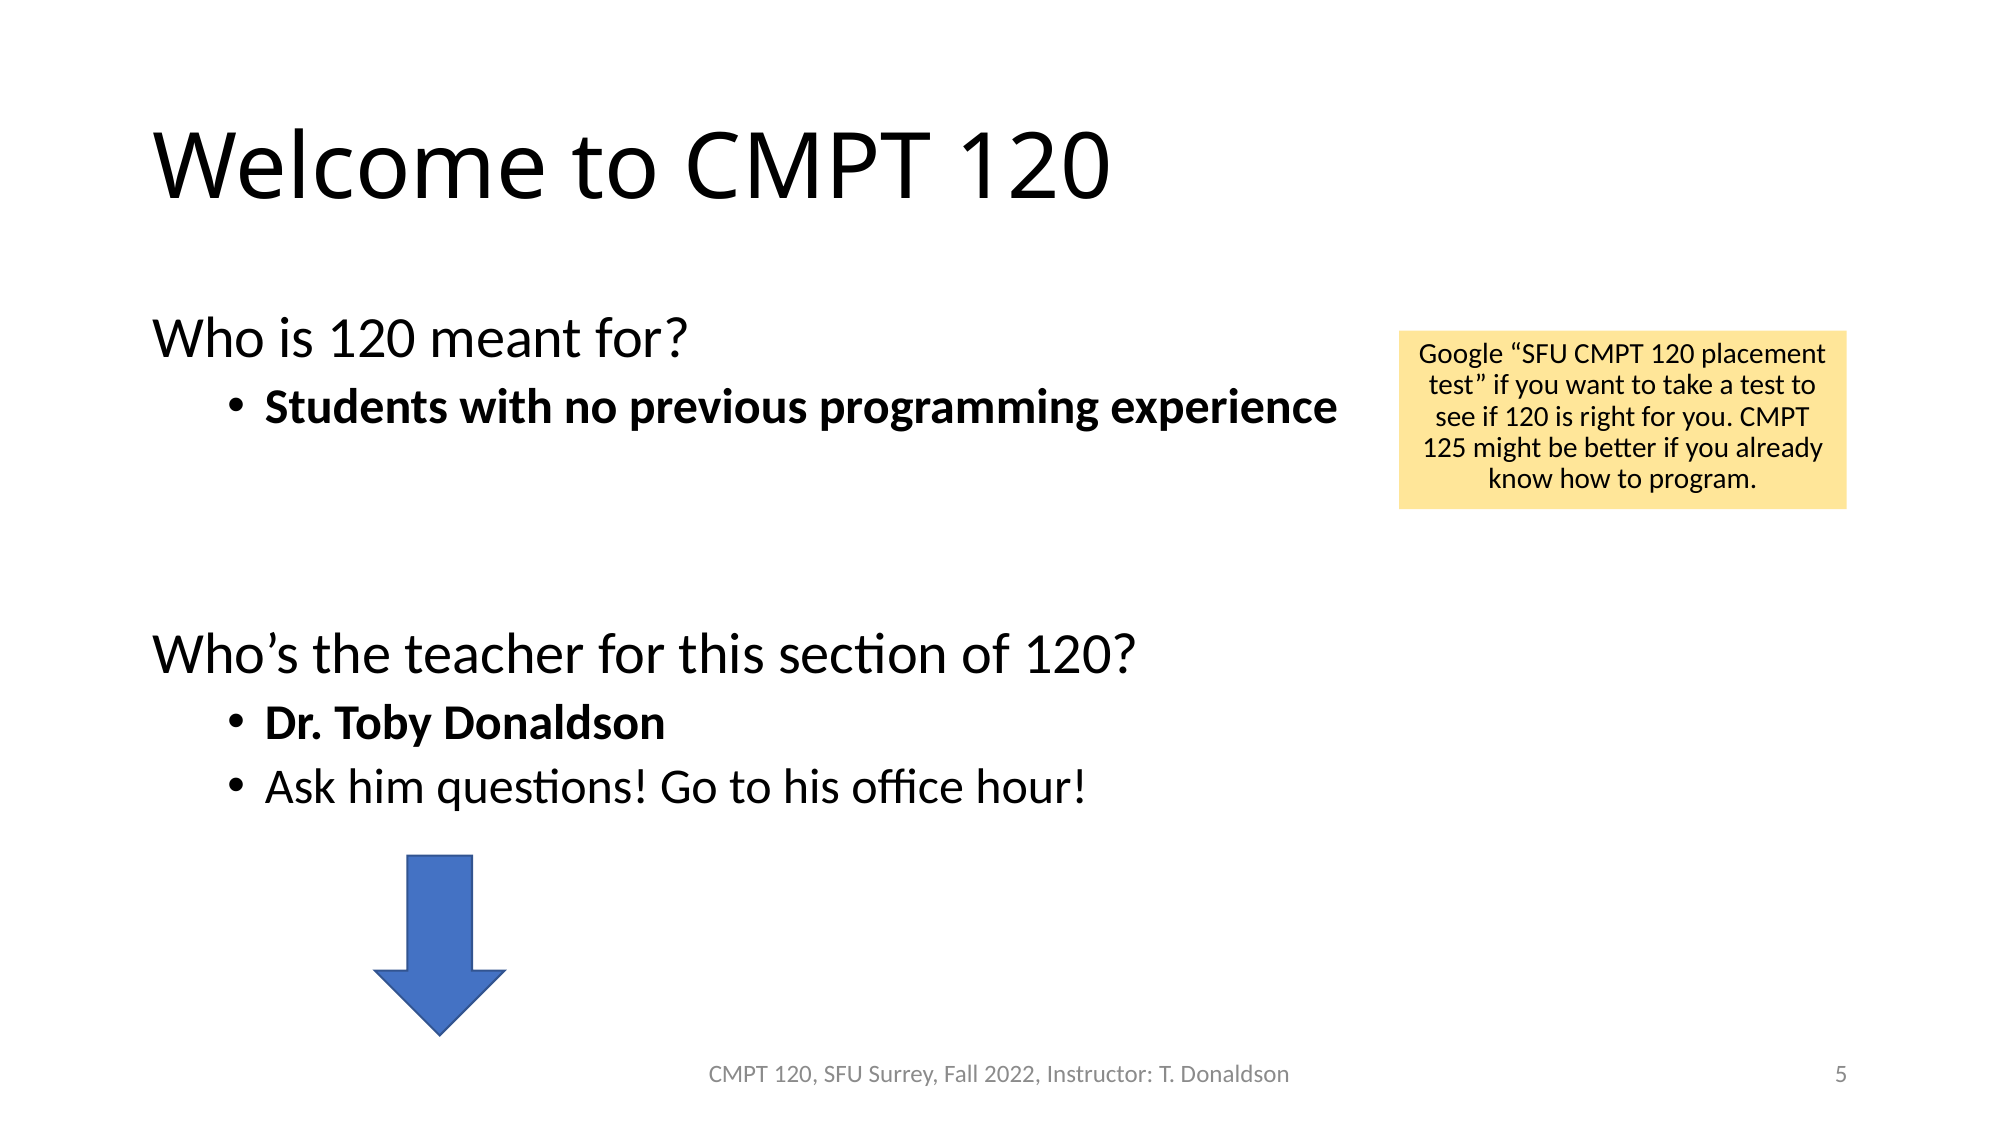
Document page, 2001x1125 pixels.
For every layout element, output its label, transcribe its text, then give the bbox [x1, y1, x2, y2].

footer CMPT 120, SFU Surrey, Fall 2022, Instructor: T. Donaldson [662, 1042, 1338, 1103]
title Welcome to CMPT 120 [137, 59, 1863, 278]
list Who is 120 meant for? Students with no previous programming experience Who’s the teacher for this section of 120? Dr. Toby Donaldson Ask him questions! Go to his office hour! [137, 299, 1863, 1014]
text_box Google “SFU CMPT 120 placement test” if you want to take a test to see if 120 is right for you. CMPT 125 might be better if you already know how to program. [1399, 330, 1847, 510]
text_box [372, 854, 507, 1037]
slide_number 5 [1412, 1042, 1863, 1103]
